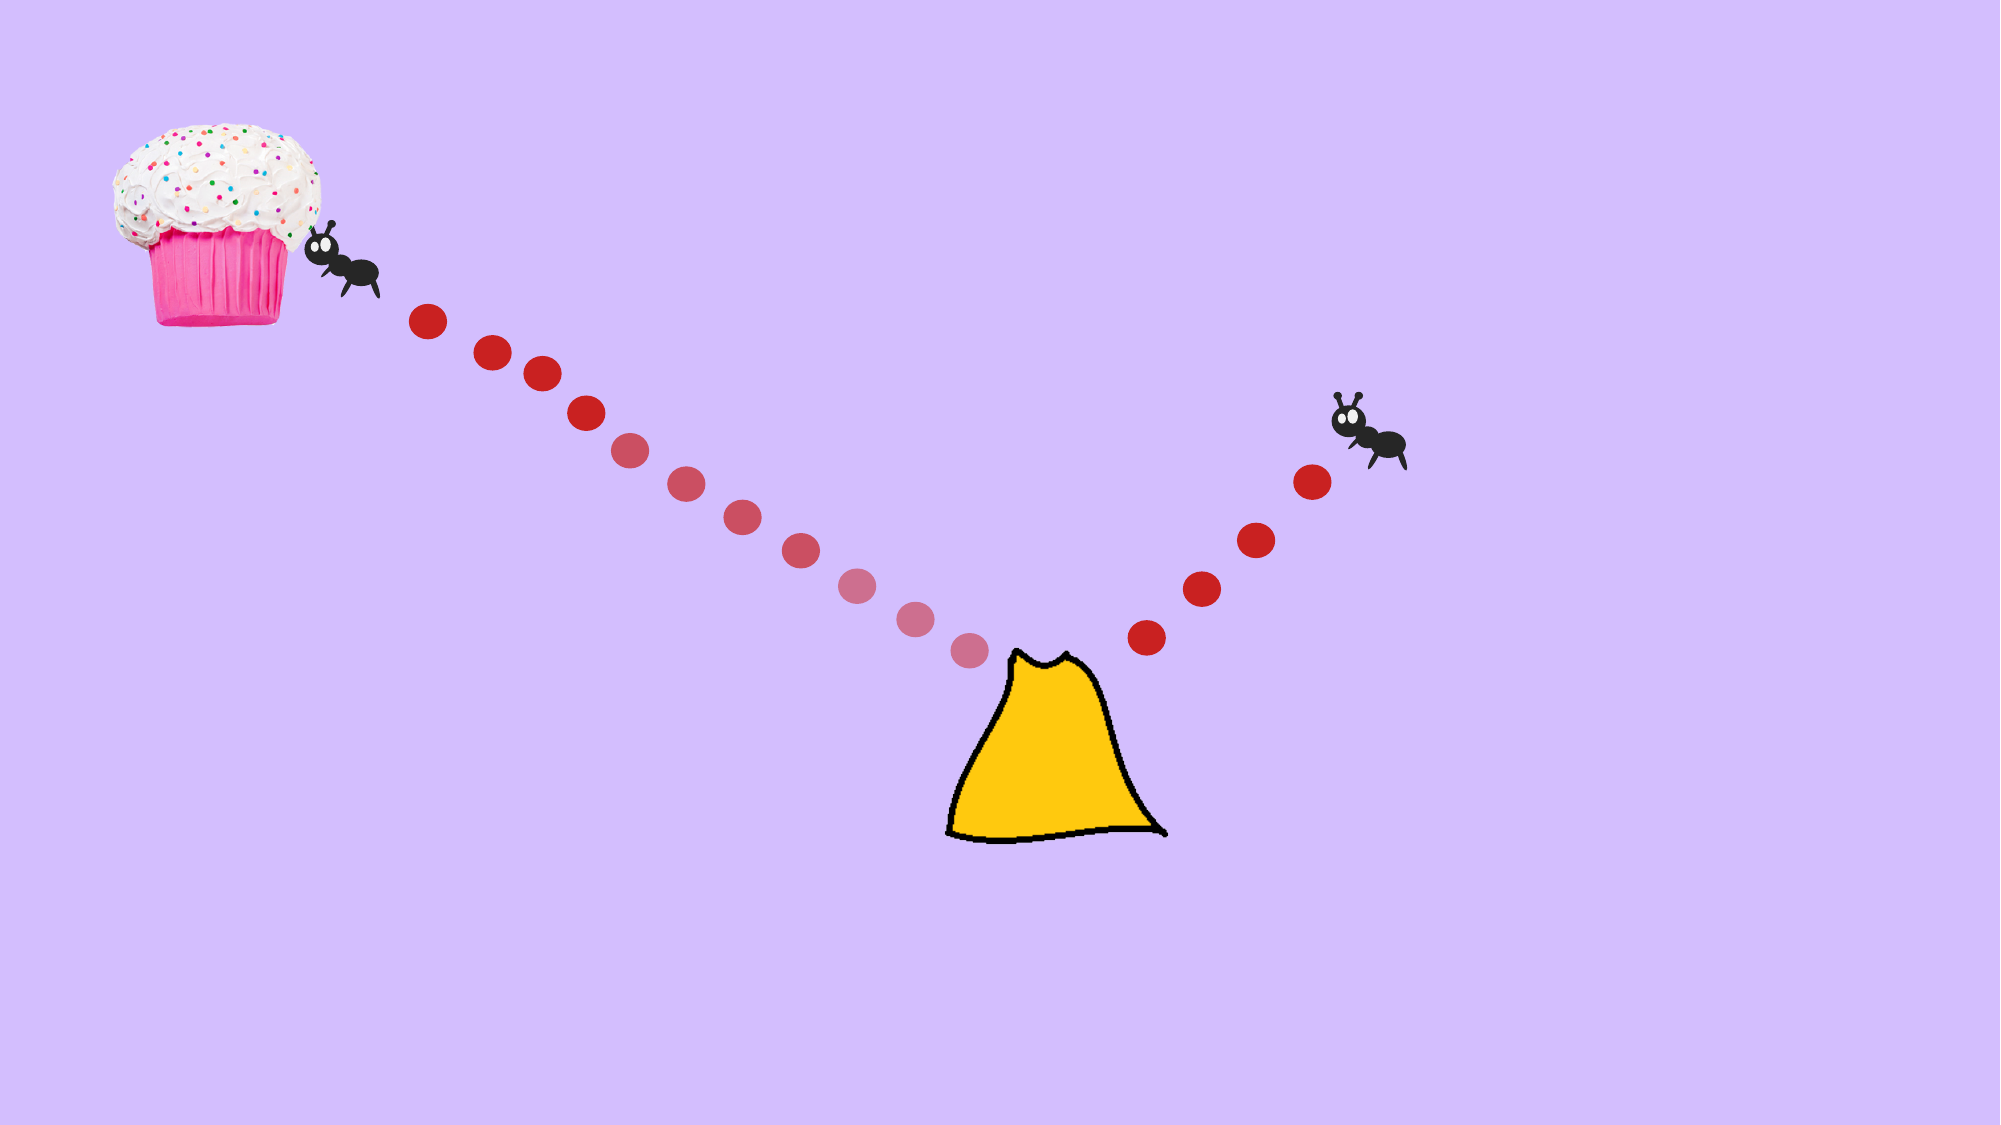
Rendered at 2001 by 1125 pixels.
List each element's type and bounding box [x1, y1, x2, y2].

text_box [407, 302, 449, 341]
text_box [1331, 391, 1407, 472]
text_box [1235, 521, 1277, 560]
picture [98, 93, 342, 348]
text_box [1181, 570, 1223, 608]
text_box [722, 498, 763, 537]
text_box [522, 354, 563, 393]
text_box [472, 334, 513, 372]
text_box [609, 431, 651, 470]
text_box [895, 600, 936, 639]
text_box [1292, 463, 1333, 501]
text_box [836, 567, 878, 605]
text_box [342, 219, 379, 300]
text_box [566, 394, 607, 433]
picture [929, 620, 1183, 867]
text_box [666, 465, 707, 503]
text_box [780, 531, 822, 570]
